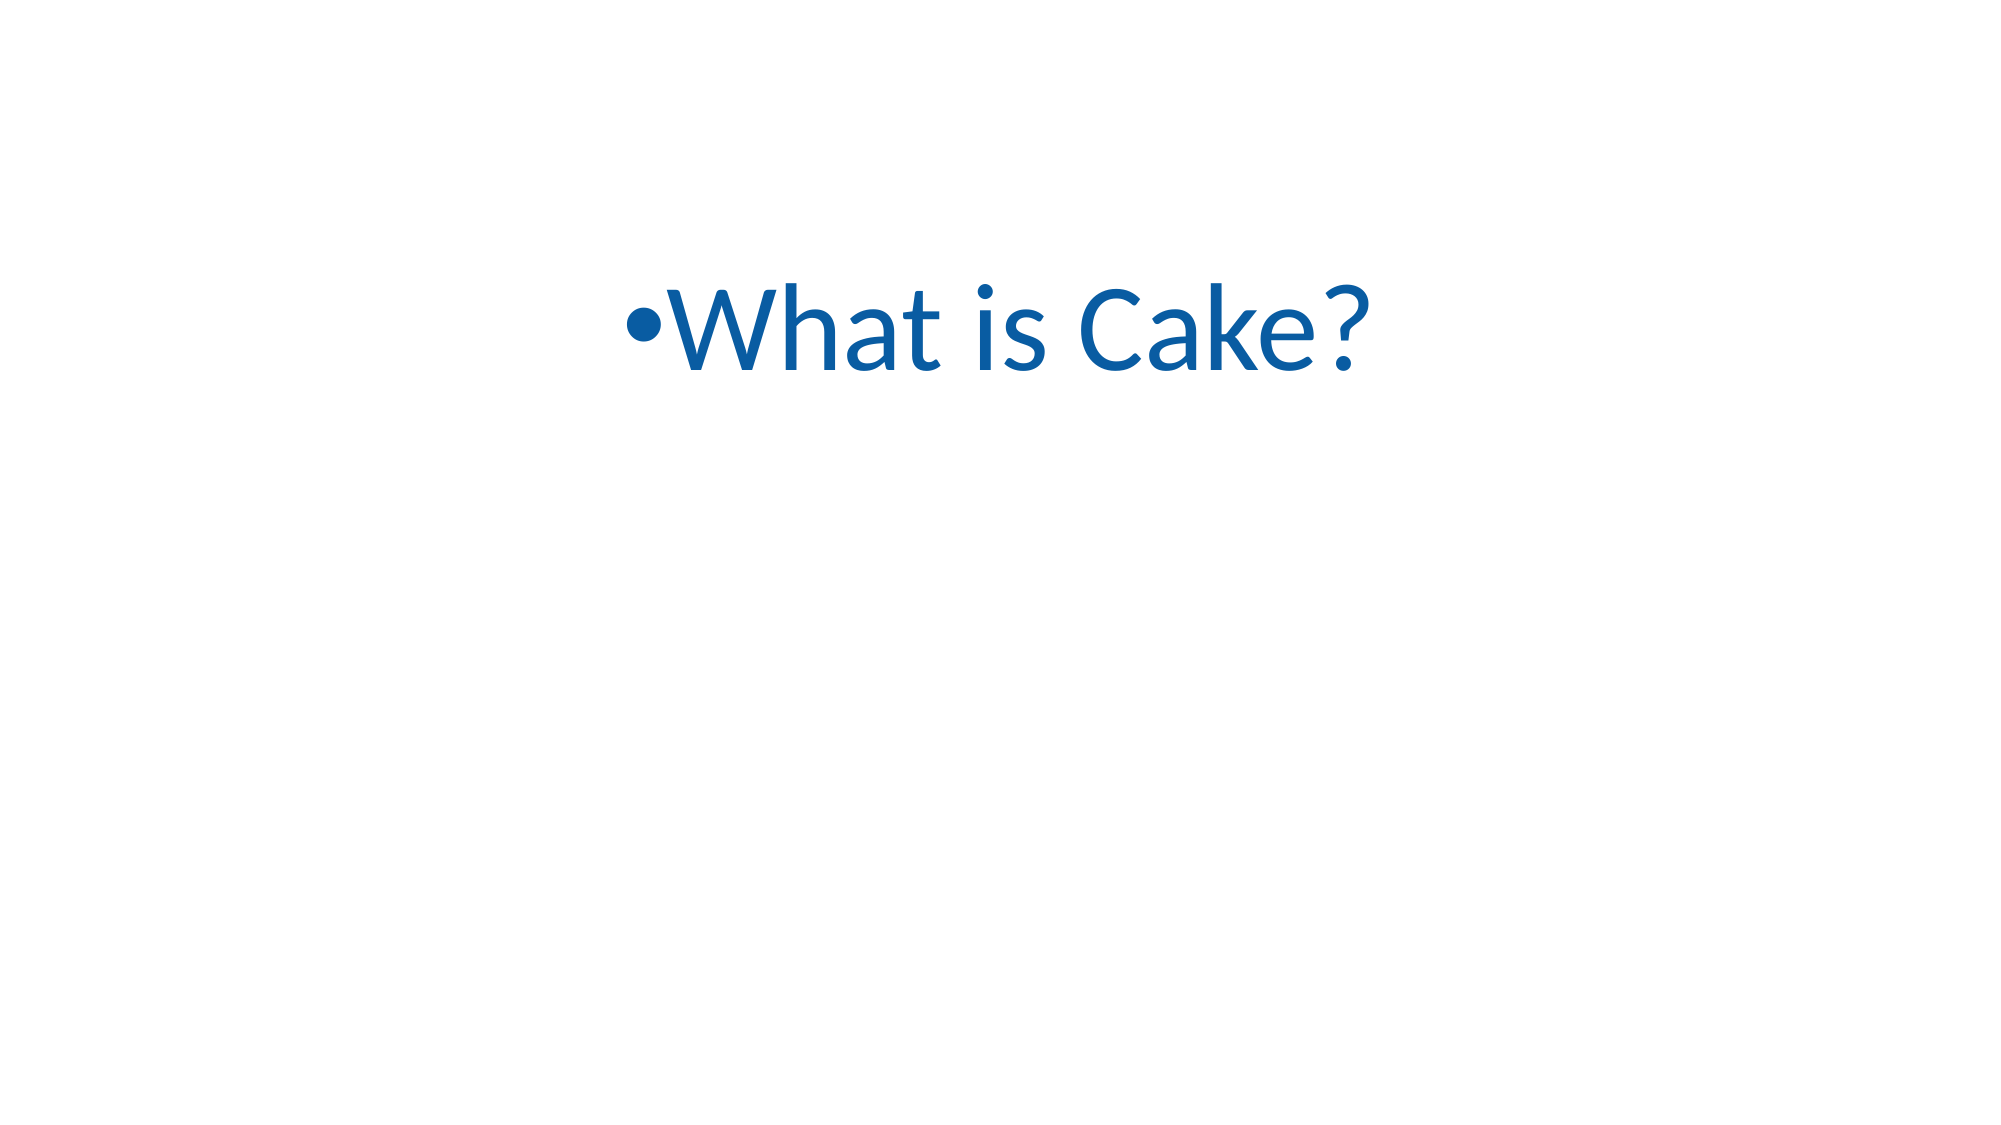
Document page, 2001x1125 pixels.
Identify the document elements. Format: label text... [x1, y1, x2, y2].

list What is Cake? [212, 255, 1788, 988]
